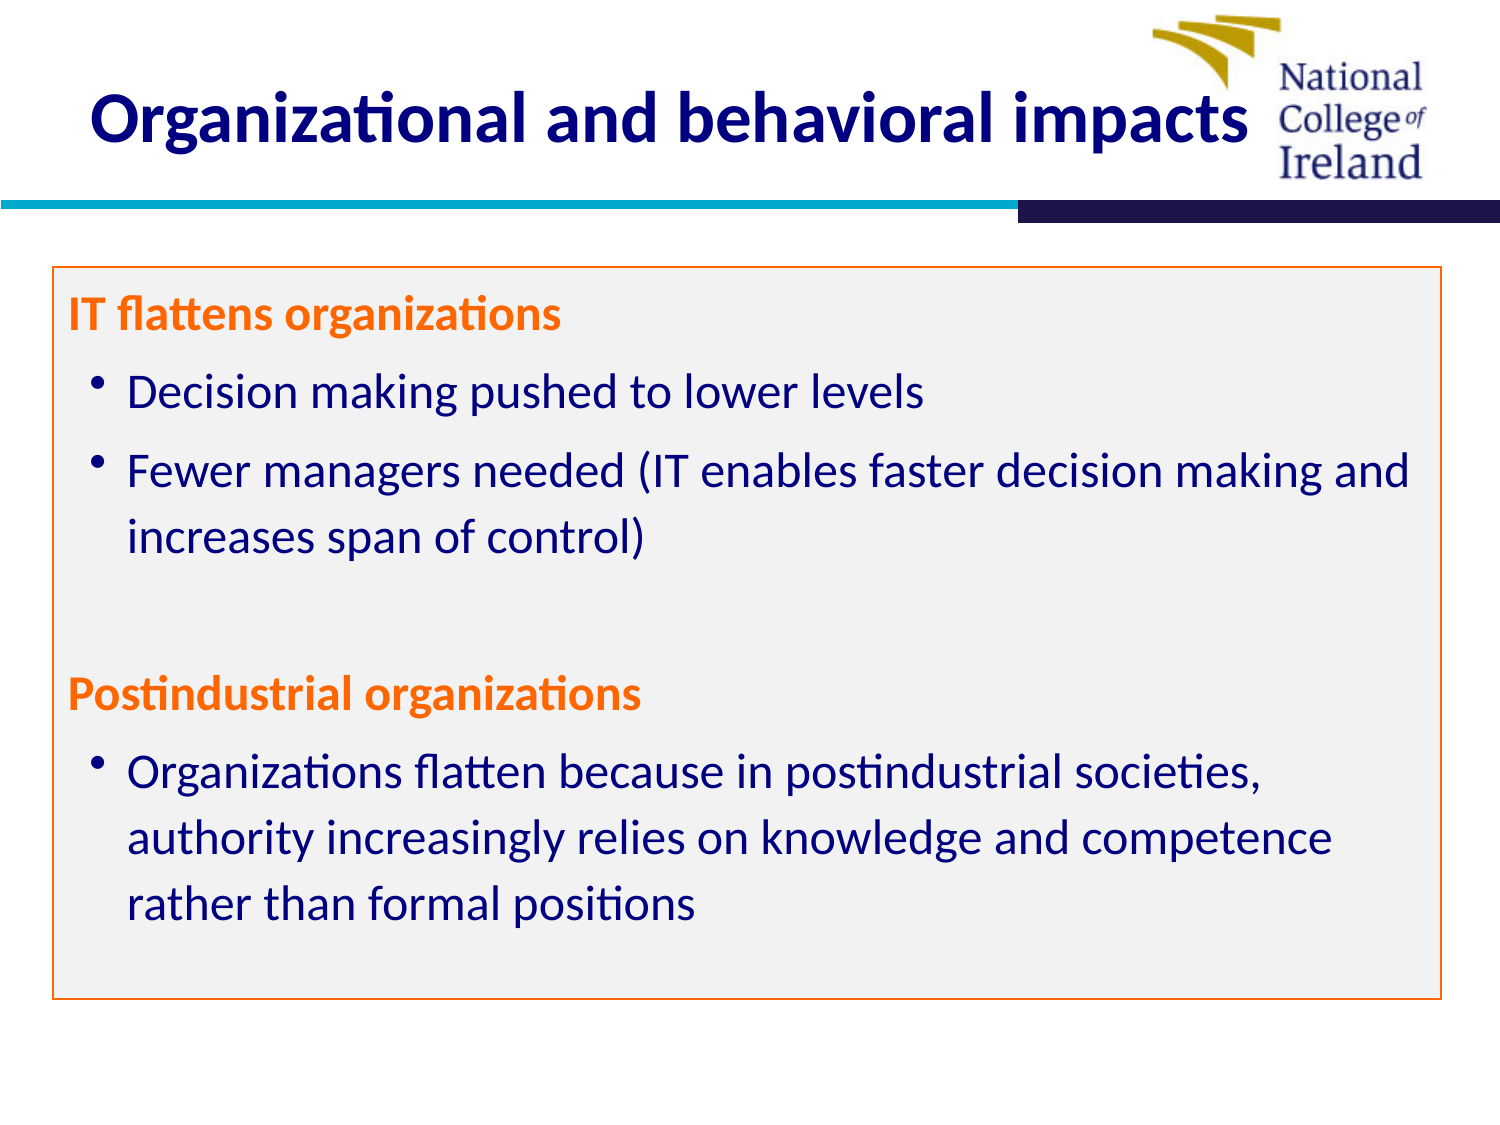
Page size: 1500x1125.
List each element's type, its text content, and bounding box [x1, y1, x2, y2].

text_box IT flattens organizations Decision making pushed to lower levels Fewer managers needed (IT enables faster decision making and increases span of control) Postindustrial organizations Organizations flatten because in postindustrial societies, authority increasingly relies on knowledge and competence rather than formal positions [53, 267, 1441, 1000]
title Organizational and behavioral impacts [75, 19, 1425, 207]
